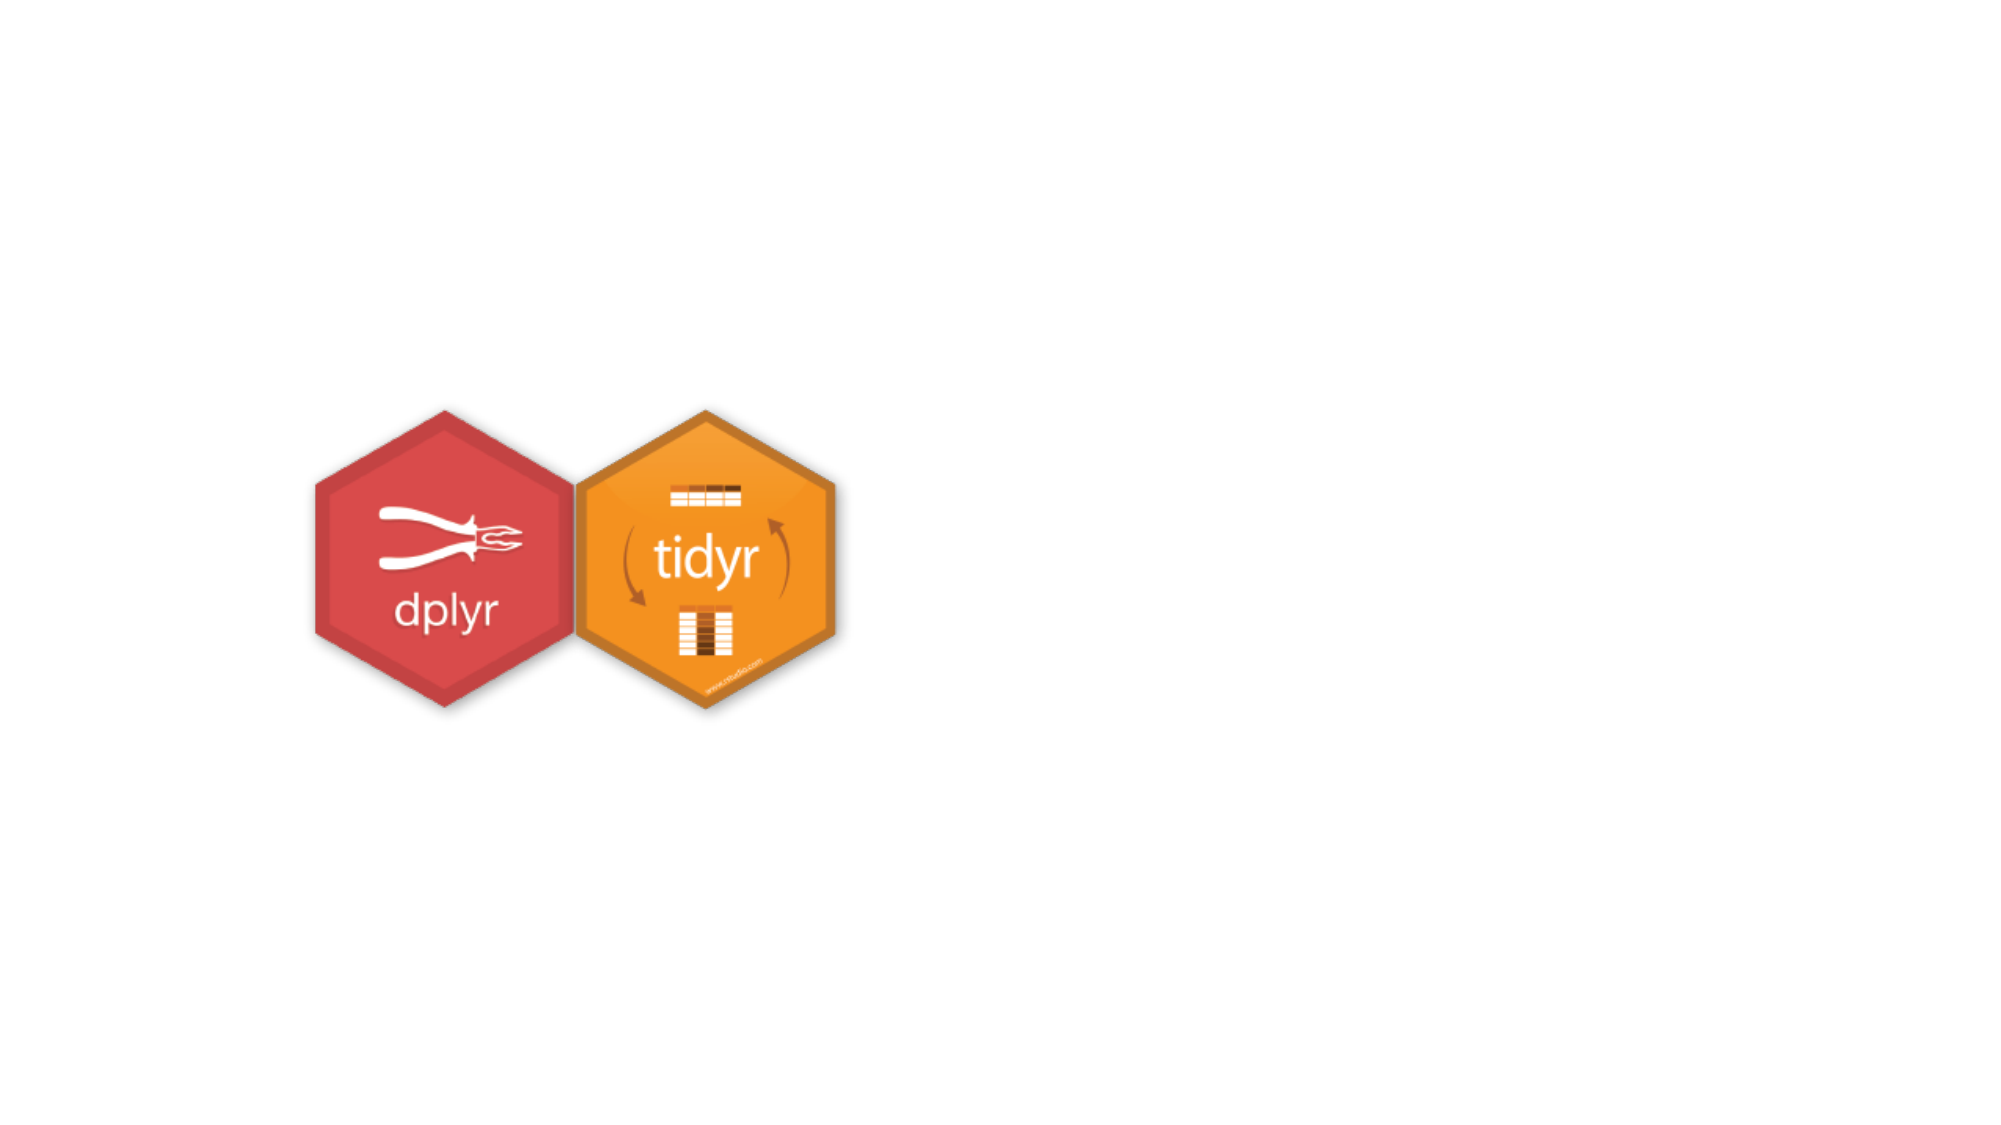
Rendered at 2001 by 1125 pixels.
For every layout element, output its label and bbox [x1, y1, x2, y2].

picture [303, 400, 854, 726]
